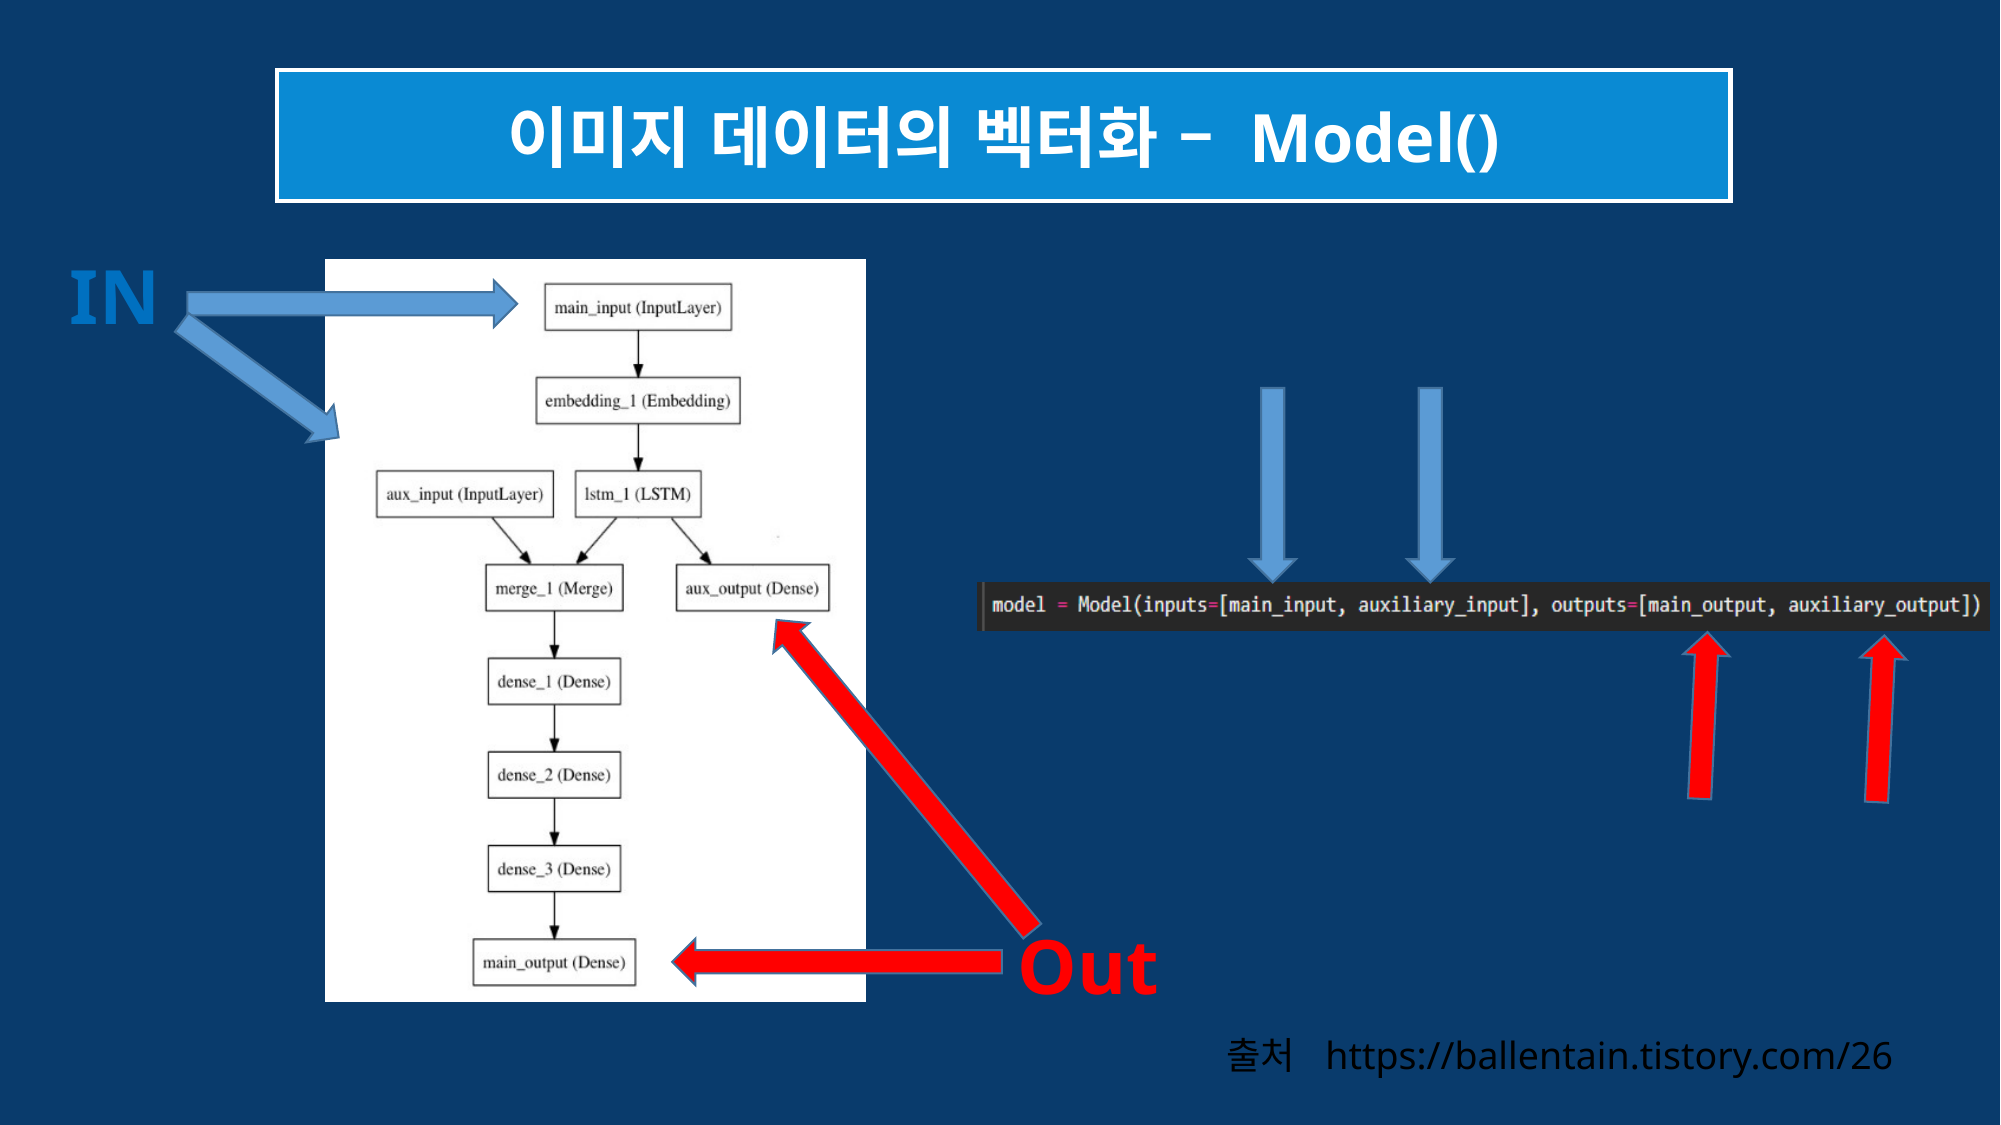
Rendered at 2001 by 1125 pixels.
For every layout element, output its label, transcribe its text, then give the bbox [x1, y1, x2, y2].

text_box [866, 708, 1033, 912]
text_box [190, 312, 325, 444]
text_box IN [40, 242, 190, 348]
text_box 이미지 데이터의 벡터화 – Model() [276, 69, 1732, 202]
text_box Out [984, 912, 1193, 1017]
text_box [190, 291, 325, 317]
text_box [1404, 386, 1456, 582]
text_box [866, 949, 984, 975]
picture [976, 582, 1990, 631]
text_box [1857, 633, 1909, 804]
text_box 출처 https://ballentain.tistory.com/26 [1211, 1024, 1925, 1085]
picture [325, 259, 866, 1002]
text_box [1680, 631, 1733, 801]
text_box [1247, 386, 1299, 582]
